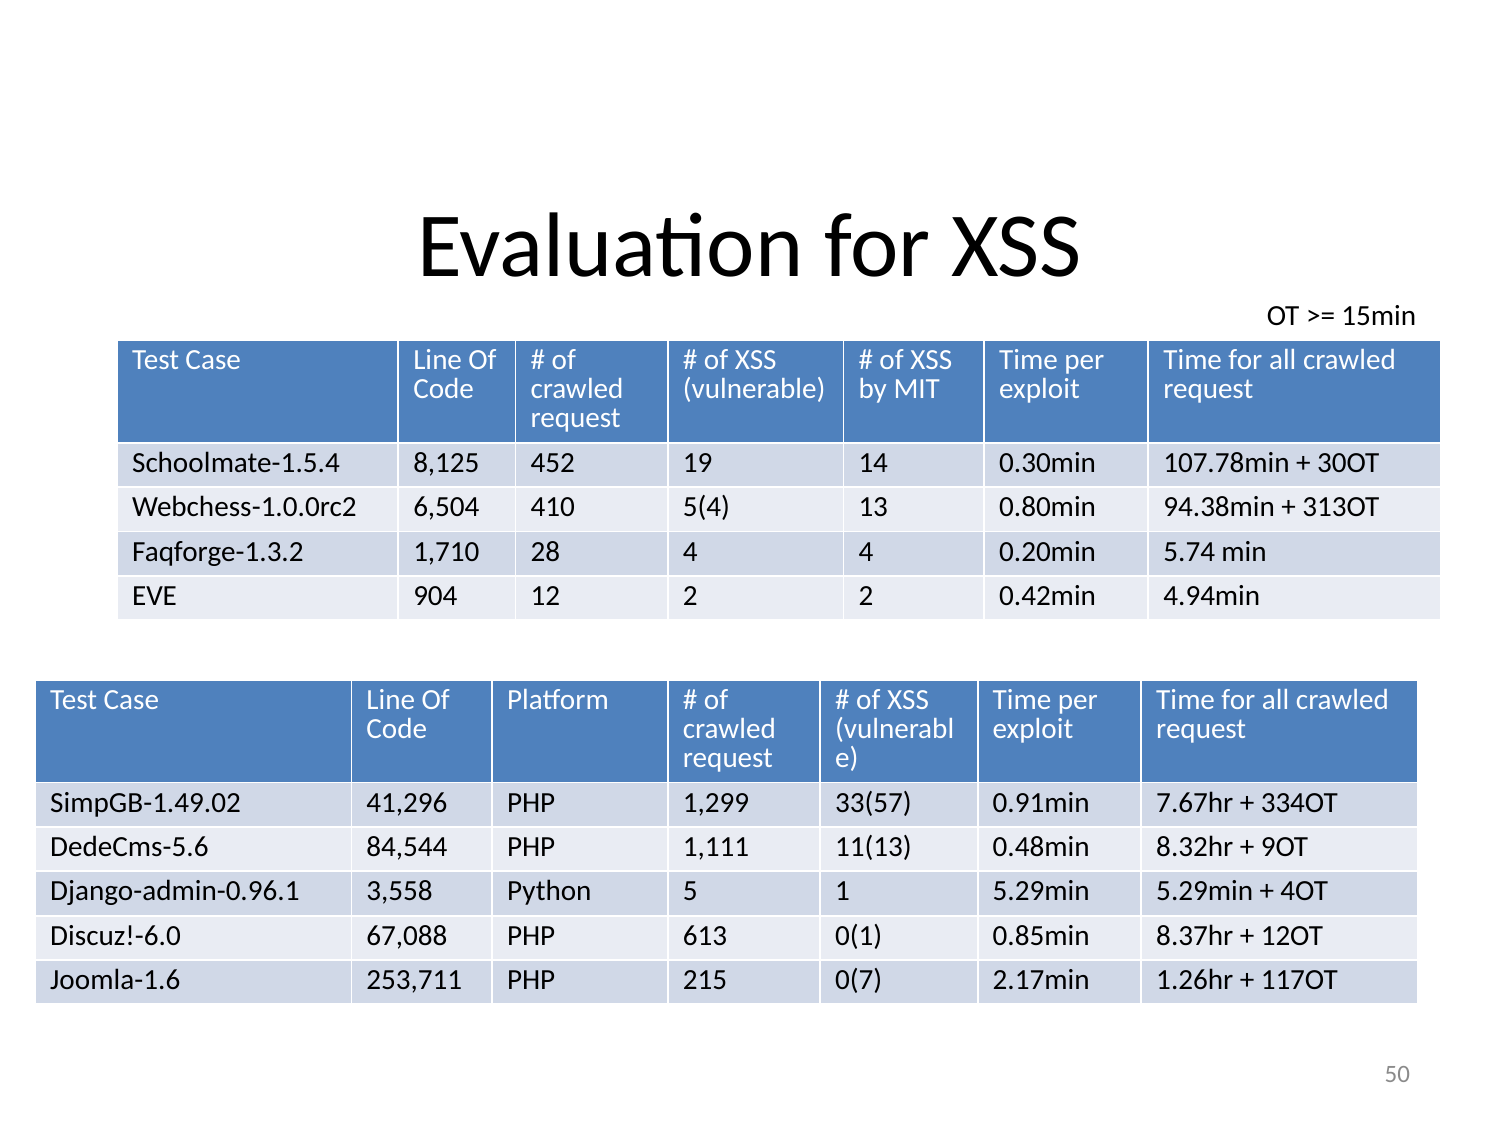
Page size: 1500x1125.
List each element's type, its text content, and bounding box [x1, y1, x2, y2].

table_cell Webchess-1.0.0rc2 [118, 488, 397, 531]
table_cell 5(4) [669, 488, 843, 531]
table_cell 452 [516, 444, 667, 486]
table_cell 4 [669, 532, 843, 575]
table_header Platform [493, 681, 667, 782]
table_cell 94.38min + 313OT [1149, 488, 1440, 531]
table_header Test Case [36, 681, 351, 782]
table_cell 1 [821, 872, 977, 915]
title Evaluation for XSS [75, 152, 1425, 328]
table_cell 8.37hr + 12OT [1142, 917, 1417, 959]
table_cell 0.91min [979, 783, 1140, 826]
table_cell 11(13) [821, 828, 977, 870]
table_cell 28 [516, 532, 667, 575]
table_cell 0.42min [985, 577, 1147, 619]
table_header Time per exploit [985, 341, 1147, 442]
table_cell 4.94min [1149, 577, 1440, 619]
table_cell 1,111 [669, 828, 819, 870]
table_cell 0.85min [979, 917, 1140, 959]
table_cell 14 [844, 444, 983, 486]
table_header Time per exploit [979, 681, 1140, 782]
table_cell 84,544 [352, 828, 491, 870]
table_cell 1,710 [399, 532, 515, 575]
table_header Time for all crawled request [1142, 681, 1417, 782]
table_cell 0(1) [821, 917, 977, 959]
table_cell 904 [399, 577, 515, 619]
table_header Test Case [118, 341, 397, 442]
table_cell 2 [844, 577, 983, 619]
table_cell SimpGB-1.49.02 [36, 783, 351, 826]
table_cell 5 [669, 872, 819, 915]
table_cell 1.26hr + 117OT [1142, 961, 1417, 1003]
table_cell Python [493, 872, 667, 915]
table_cell PHP [493, 783, 667, 826]
table_cell 253,711 [352, 961, 491, 1003]
table_cell PHP [493, 917, 667, 959]
table_cell 0.48min [979, 828, 1140, 870]
table_cell 2 [669, 577, 843, 619]
table_header Time for all crawled request [1149, 341, 1440, 442]
table_cell Joomla-1.6 [36, 961, 351, 1003]
table_cell 33(57) [821, 783, 977, 826]
table_cell Schoolmate-1.5.4 [118, 444, 397, 486]
table_cell 12 [516, 577, 667, 619]
slide_number 50 [1074, 1042, 1425, 1103]
table_cell 0.80min [985, 488, 1147, 531]
table_cell 2.17min [979, 961, 1140, 1003]
table_cell Django-admin-0.96.1 [36, 872, 351, 915]
table_cell 1,299 [669, 783, 819, 826]
table_cell 6,504 [399, 488, 515, 531]
table_cell DedeCms-5.6 [36, 828, 351, 870]
table_cell 41,296 [352, 783, 491, 826]
table_cell 4 [844, 532, 983, 575]
table_header # of XSS by MIT [844, 341, 983, 442]
table_cell 5.74 min [1149, 532, 1440, 575]
table_cell 67,088 [352, 917, 491, 959]
table_cell 7.67hr + 334OT [1142, 783, 1417, 826]
table_header # of XSS (vulnerable) [669, 341, 843, 442]
table_cell PHP [493, 961, 667, 1003]
table_cell 0.30min [985, 444, 1147, 486]
table_header # of crawled request [516, 341, 667, 442]
table_cell 8.32hr + 9OT [1142, 828, 1417, 870]
table_header # of crawled request [669, 681, 819, 782]
table_header Line Of Code [352, 681, 491, 782]
table_cell 0.20min [985, 532, 1147, 575]
table_cell 13 [844, 488, 983, 531]
table_cell 19 [669, 444, 843, 486]
table_cell 215 [669, 961, 819, 1003]
table_cell 5.29min [979, 872, 1140, 915]
table_cell 3,558 [352, 872, 491, 915]
table_cell 613 [669, 917, 819, 959]
table_cell 107.78min + 30OT [1149, 444, 1440, 486]
table_cell 8,125 [399, 444, 515, 486]
table_cell PHP [493, 828, 667, 870]
text_box OT >= 15min [1252, 289, 1454, 339]
table_header # of XSS (vulnerable) [821, 681, 977, 782]
table_cell 0(7) [821, 961, 977, 1003]
table_cell EVE [118, 577, 397, 619]
table_header Line Of Code [399, 341, 515, 442]
table_cell 410 [516, 488, 667, 531]
table_cell Faqforge-1.3.2 [118, 532, 397, 575]
table_cell 5.29min + 4OT [1142, 872, 1417, 915]
table_cell Discuz!-6.0 [36, 917, 351, 959]
